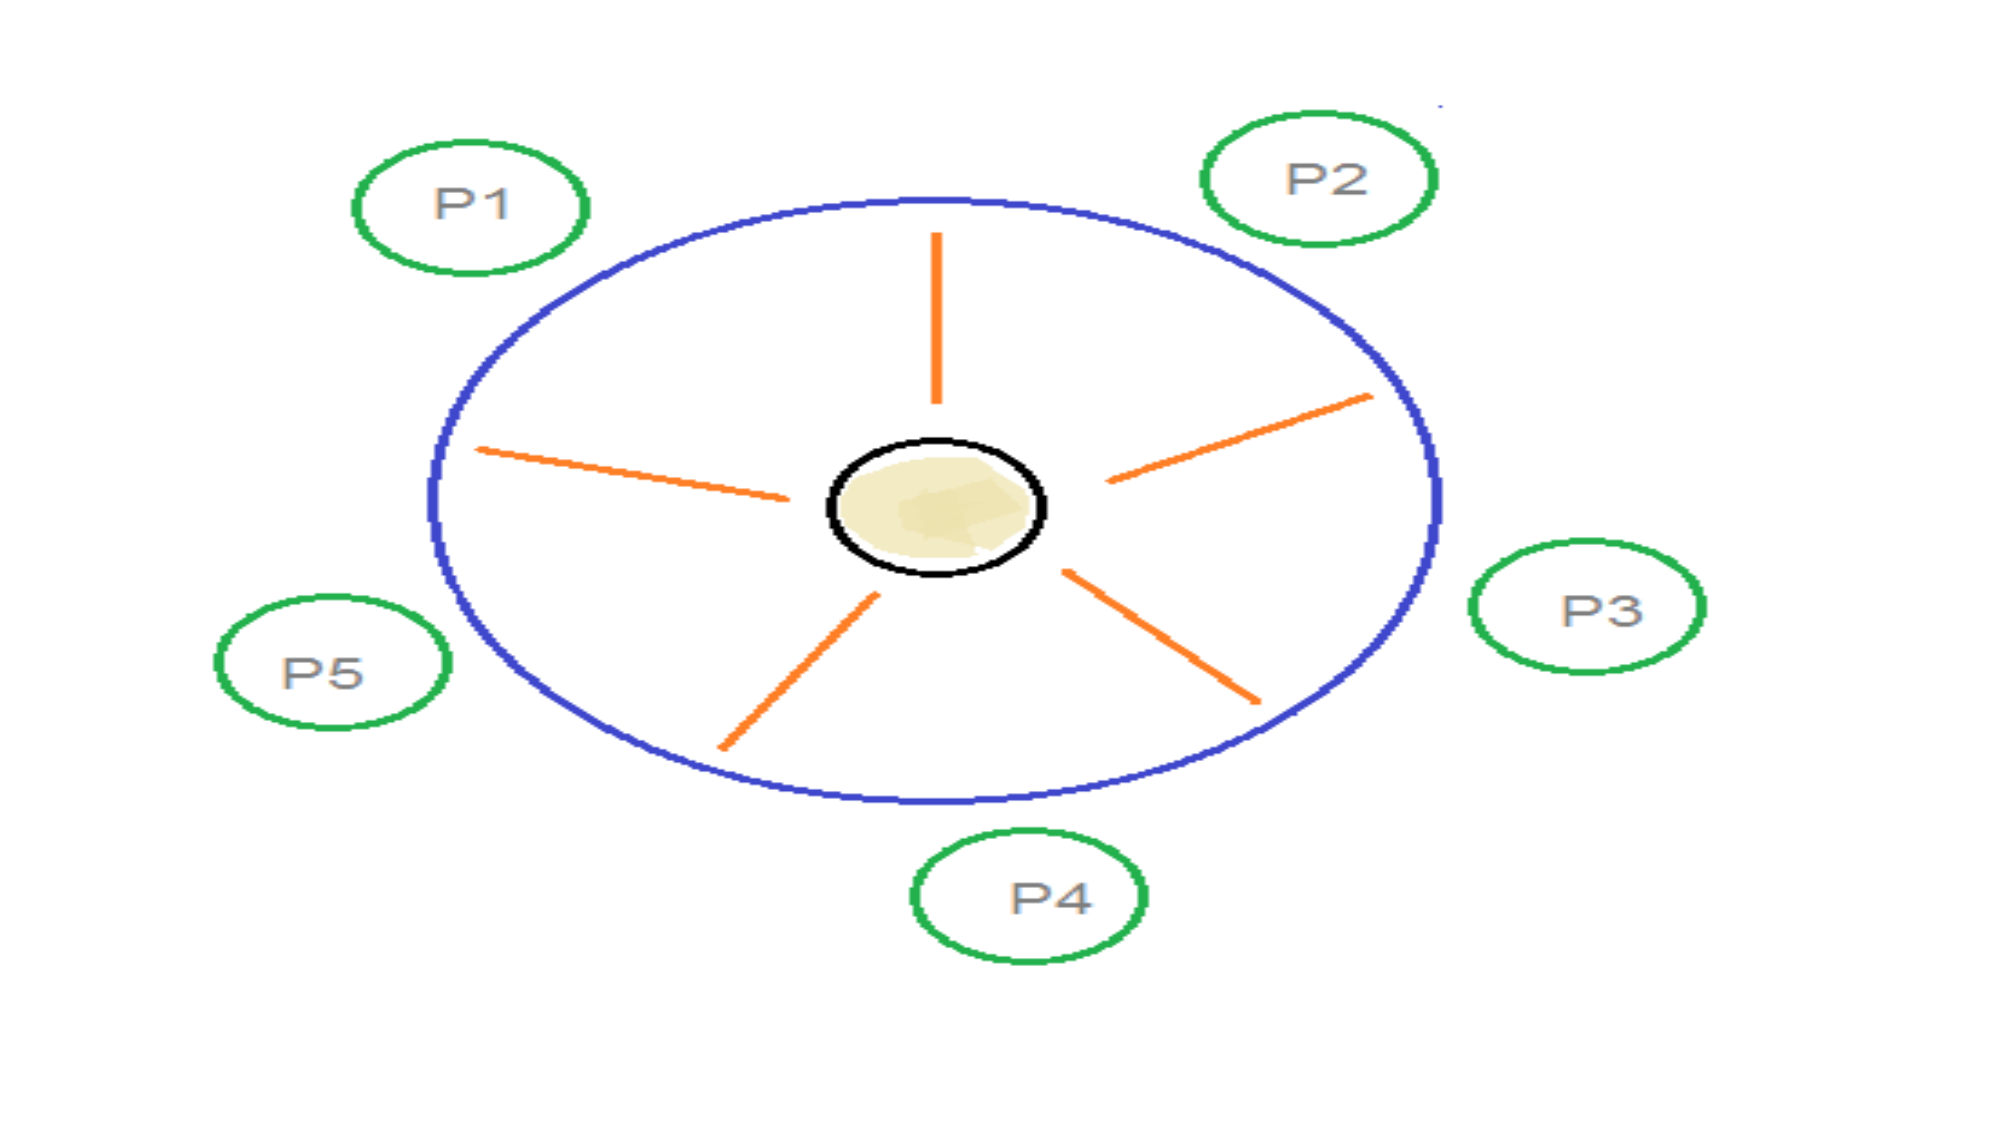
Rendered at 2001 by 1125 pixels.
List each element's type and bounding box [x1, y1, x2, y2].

list [48, 46, 1933, 987]
